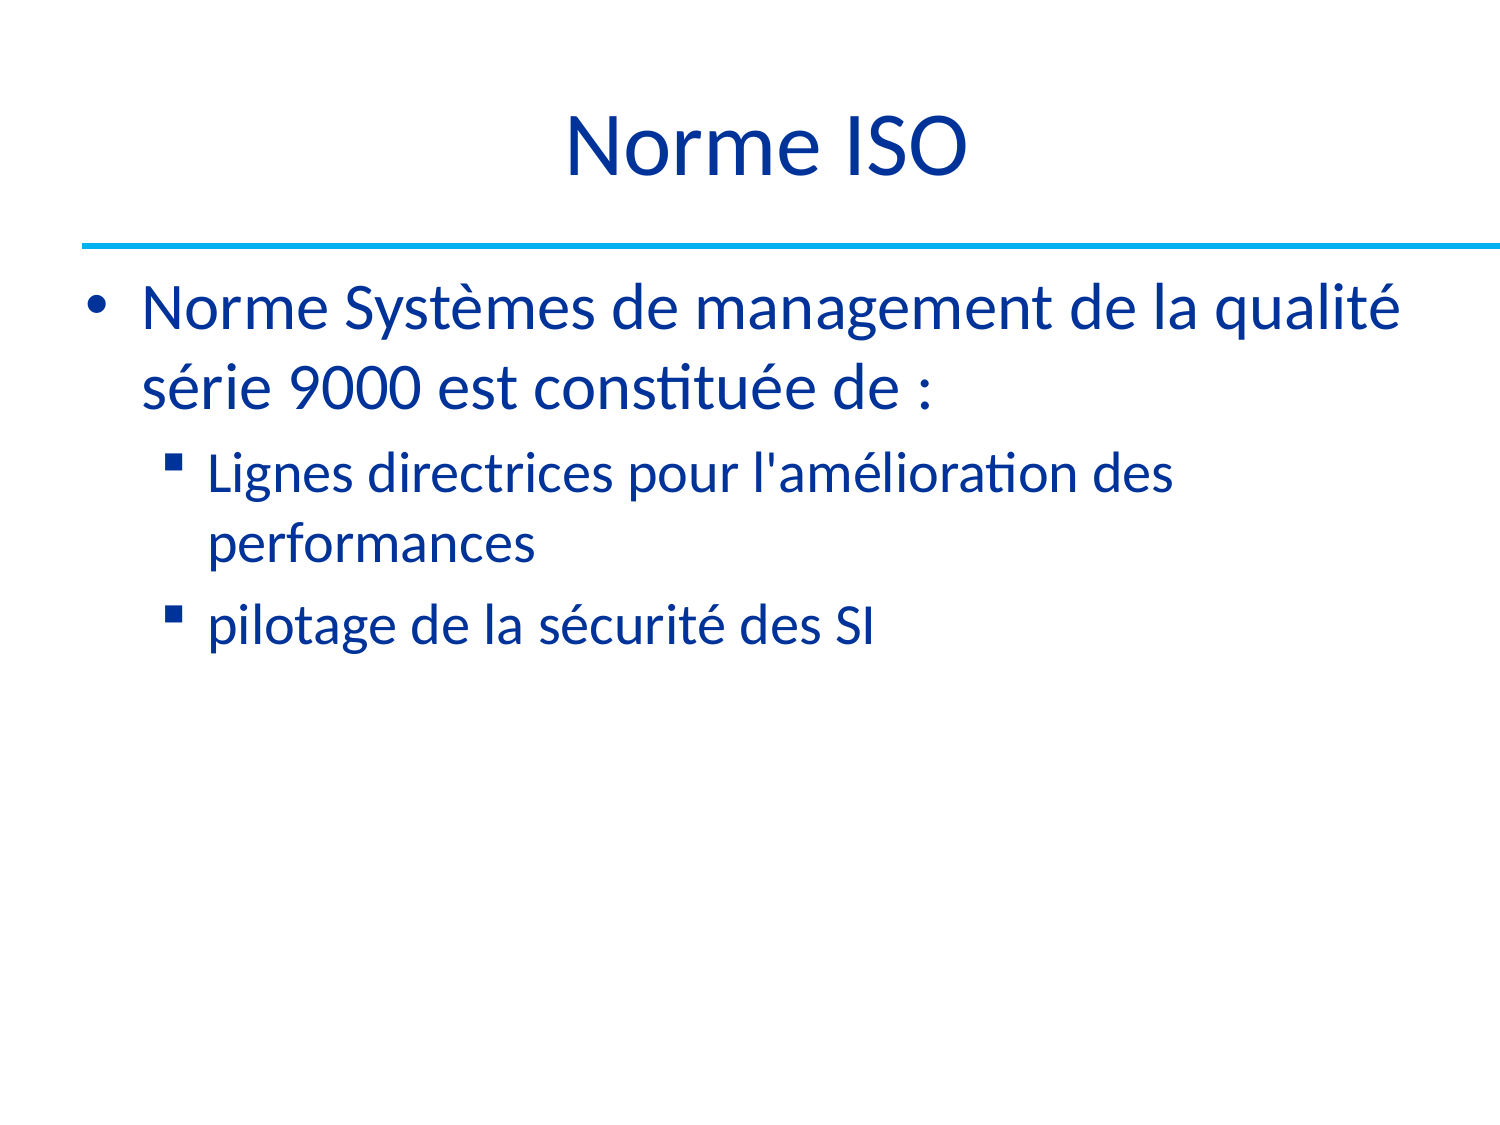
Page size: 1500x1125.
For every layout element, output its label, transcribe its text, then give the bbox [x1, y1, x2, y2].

list Norme Systèmes de management de la qualité série 9000 est constituée de : Lignes directrices pour l'amélioration des performances pilotage de la sécurité des SI [70, 255, 1471, 1071]
title Norme ISO [74, 44, 1459, 233]
